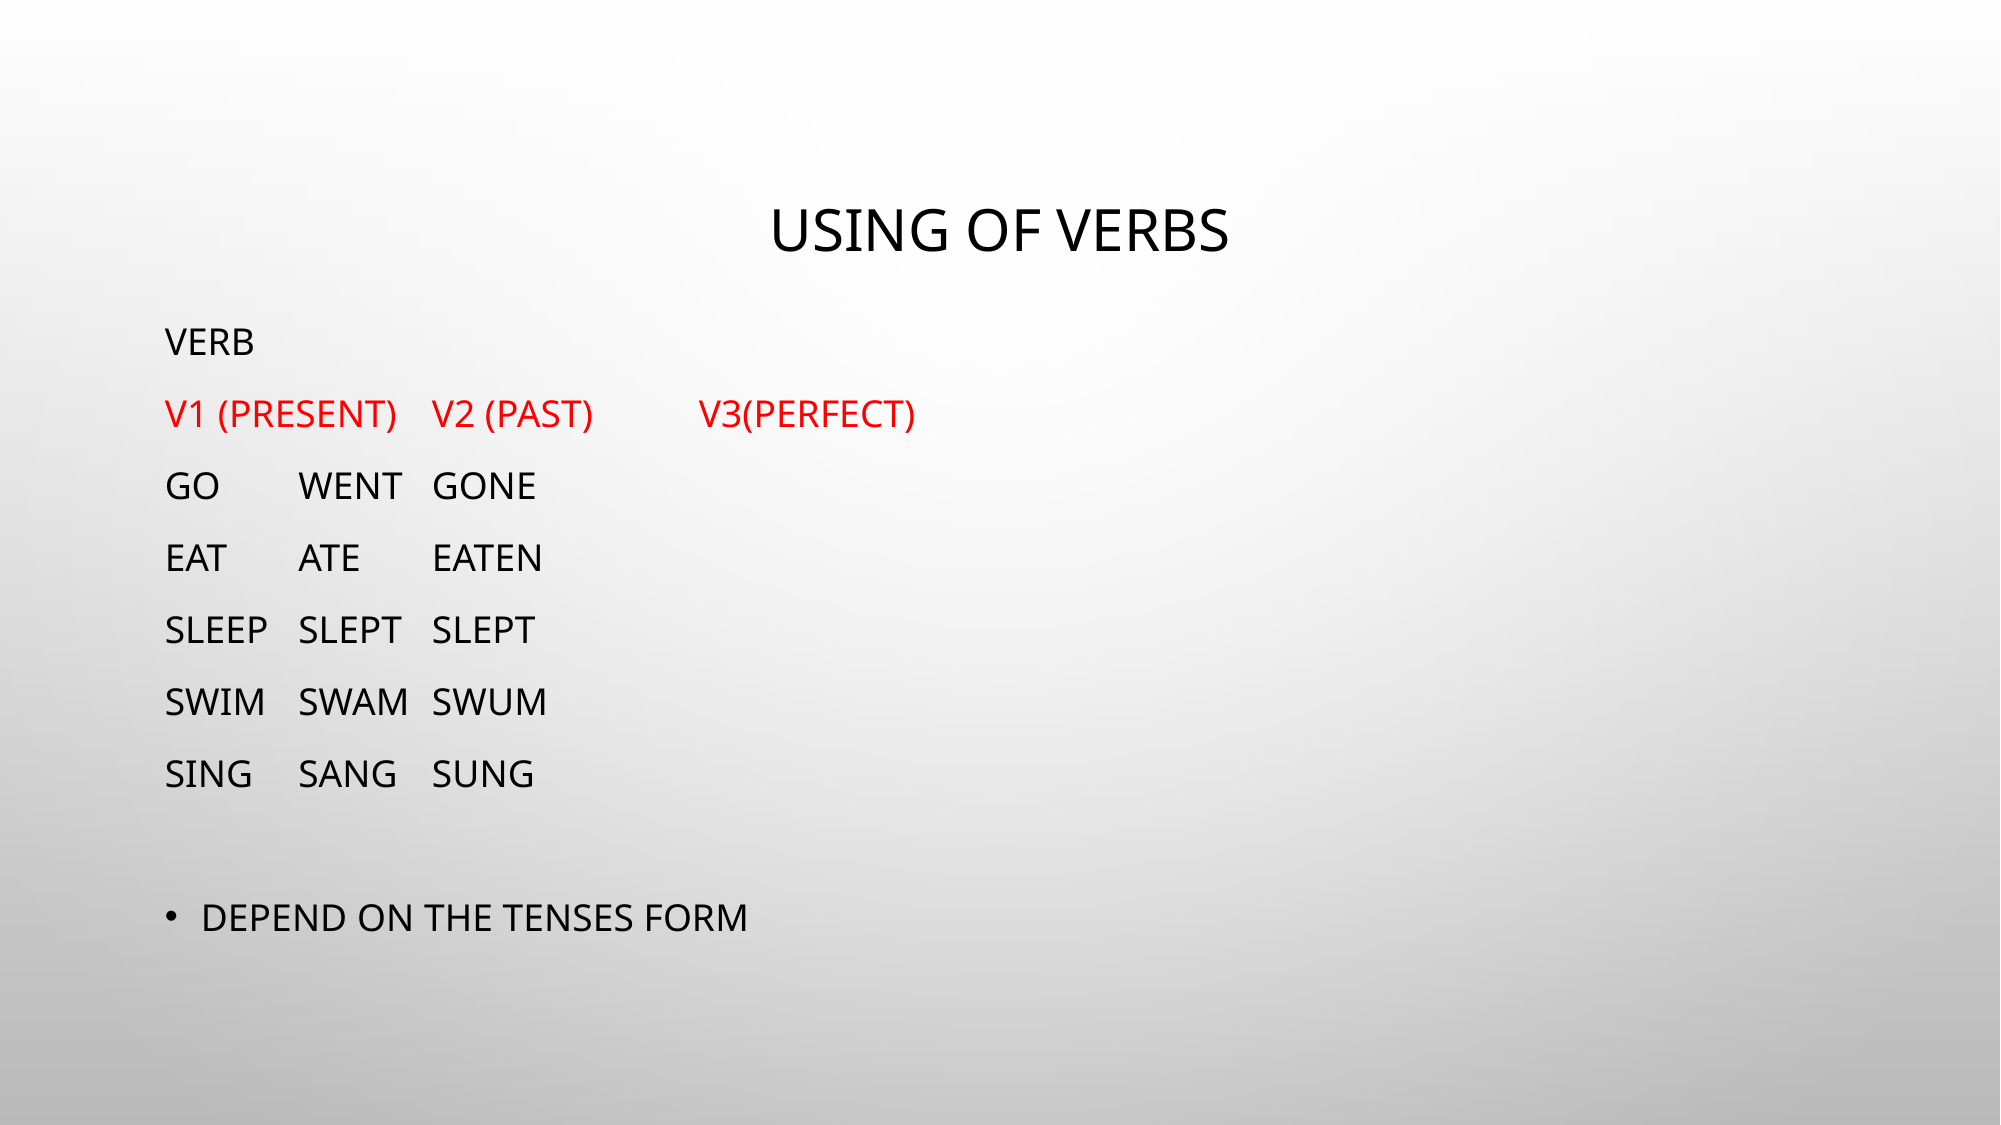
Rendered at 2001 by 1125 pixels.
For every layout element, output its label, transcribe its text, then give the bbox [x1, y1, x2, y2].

list Verb V1 (present) V2 (past) V3(perfect) Go went gone Eat ate eaten Sleep slept slept Swim swam swum Sing sang sung Depend on the tenses form [149, 302, 1851, 950]
picture [0, 0, 2000, 1125]
title Using of Verbs [149, 101, 1851, 302]
